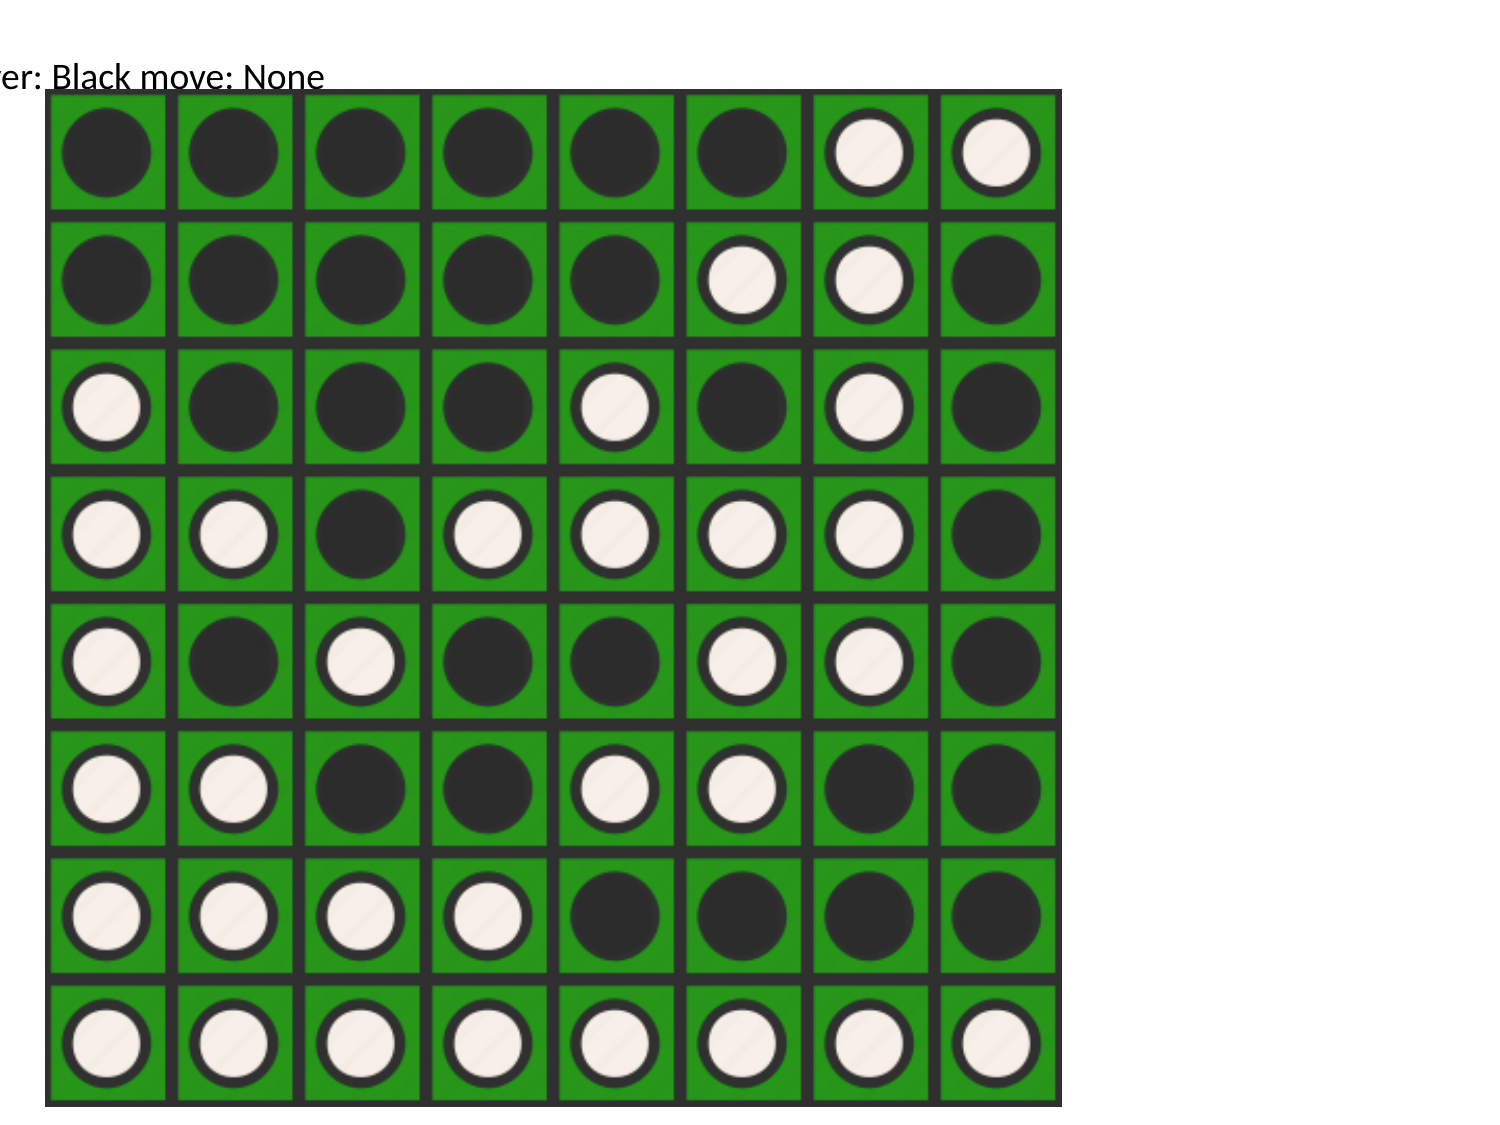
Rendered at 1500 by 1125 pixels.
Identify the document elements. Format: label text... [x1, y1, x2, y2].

text_box turn: 61 player: Black move: None [0, 44, 341, 105]
picture [44, 89, 1062, 1107]
